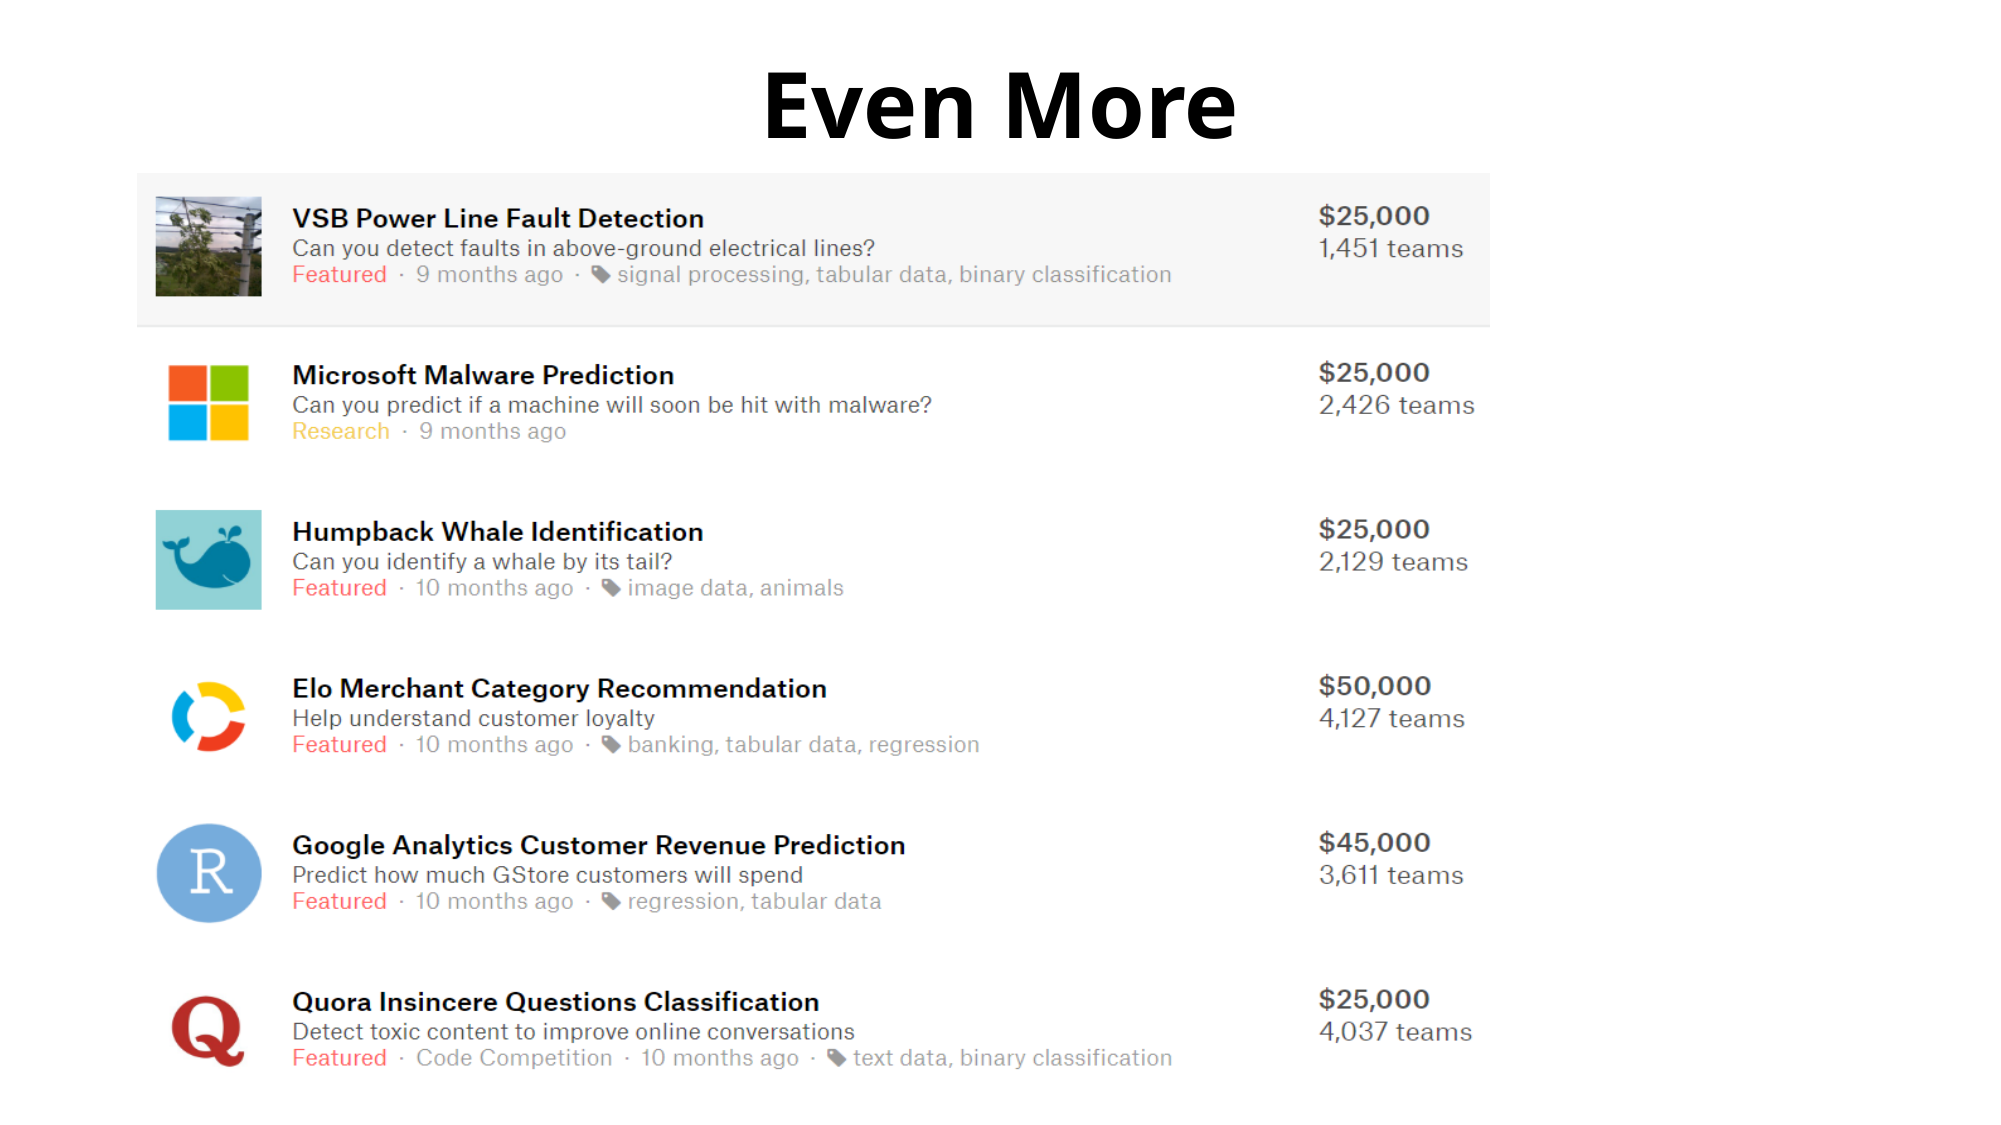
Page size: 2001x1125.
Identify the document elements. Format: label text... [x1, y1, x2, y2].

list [137, 173, 1490, 1087]
title Even More [137, 0, 1863, 218]
